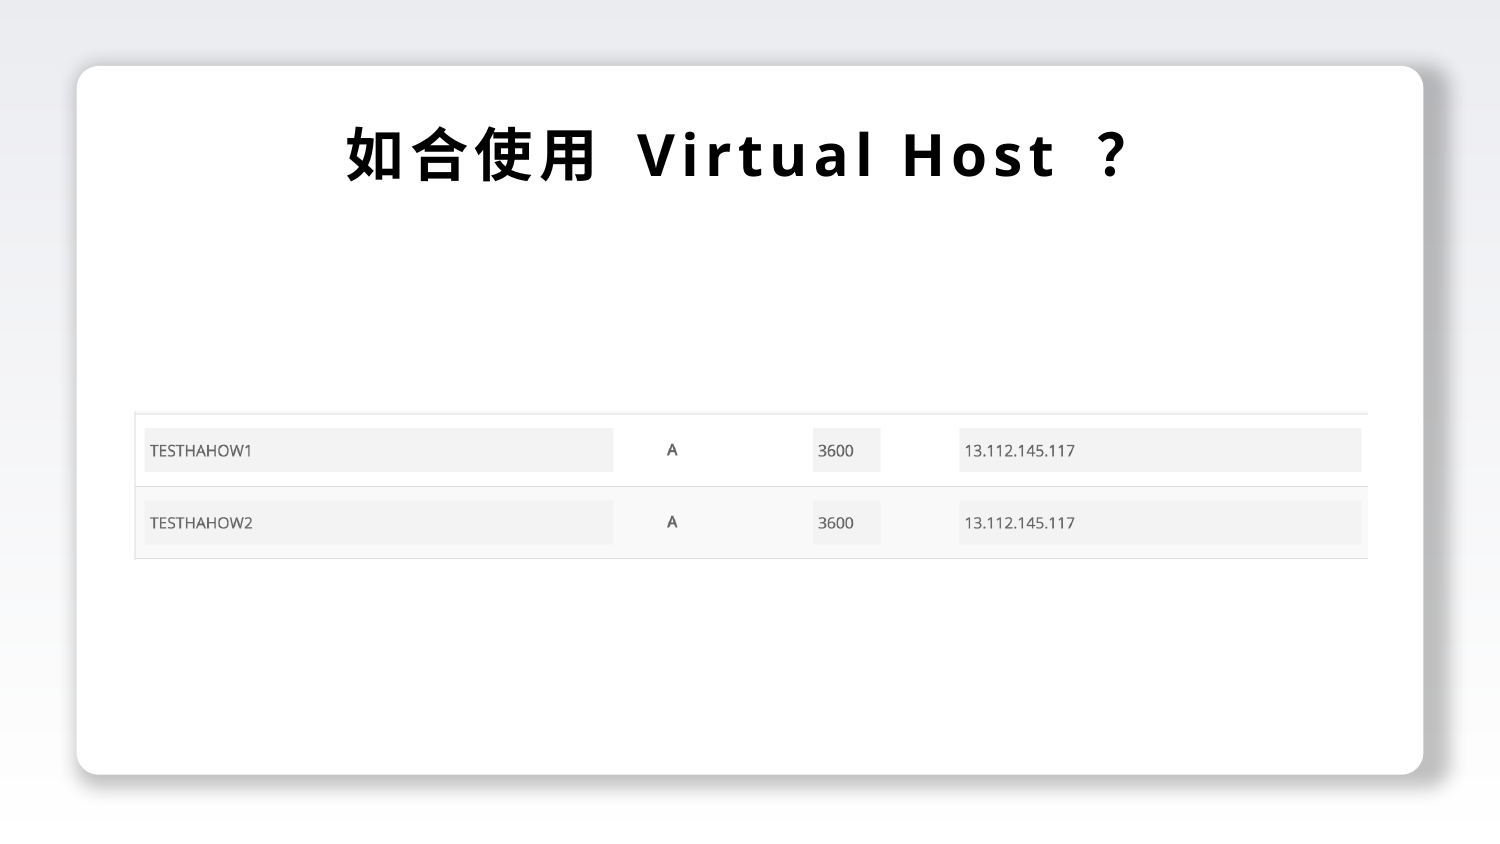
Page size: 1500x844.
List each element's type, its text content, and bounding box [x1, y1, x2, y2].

text_box [75, 64, 1425, 776]
text_box 如合使用 Virtual Host ？ [209, 110, 1291, 196]
picture [132, 410, 1368, 560]
